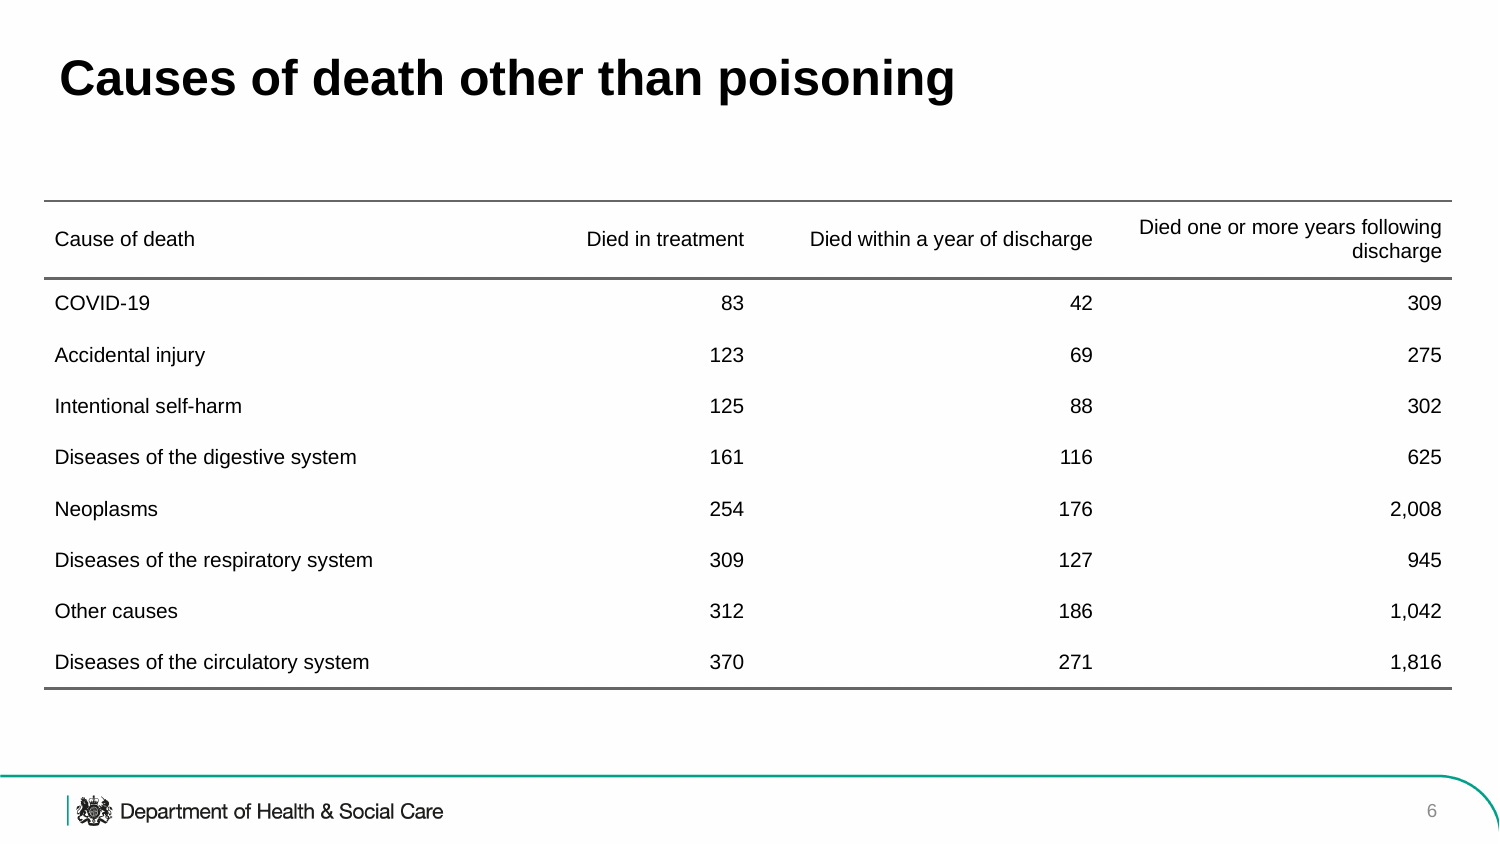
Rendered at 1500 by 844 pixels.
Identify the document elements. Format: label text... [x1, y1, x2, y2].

table_cell 69 [754, 329, 1103, 381]
table_cell Diseases of the circulatory system [44, 637, 405, 687]
table_cell 125 [405, 381, 754, 432]
table_cell 271 [754, 637, 1103, 687]
table_header Died one or more years following discharge [1103, 202, 1452, 277]
table_cell 309 [405, 534, 754, 586]
table_cell Intentional self-harm [44, 381, 405, 432]
table_cell 275 [1103, 329, 1452, 381]
table_cell Diseases of the digestive system [44, 432, 405, 483]
table_cell Diseases of the respiratory system [44, 534, 405, 586]
table_cell 312 [405, 586, 754, 637]
table_cell 254 [405, 483, 754, 534]
table_header Cause of death [44, 202, 405, 277]
table_header Died within a year of discharge [754, 202, 1103, 277]
table_cell 302 [1103, 381, 1452, 432]
table_cell 176 [754, 483, 1103, 534]
title Causes of death other than poisoning [44, 44, 1453, 149]
table_cell 945 [1103, 534, 1452, 586]
table_cell 1,042 [1103, 586, 1452, 637]
picture [0, 0, 1499, 844]
table_cell 42 [754, 280, 1103, 329]
table_cell 2,008 [1103, 483, 1452, 534]
table_cell 625 [1103, 432, 1452, 483]
table_cell 123 [405, 329, 754, 381]
table_cell COVID-19 [44, 280, 405, 329]
slide_number 6 [1358, 782, 1453, 827]
table_cell 127 [754, 534, 1103, 586]
table_cell Other causes [44, 586, 405, 637]
table_cell Neoplasms [44, 483, 405, 534]
table_cell 83 [405, 280, 754, 329]
table_header Died in treatment [405, 202, 754, 277]
table_cell 186 [754, 586, 1103, 637]
table_cell 1,816 [1103, 637, 1452, 687]
table_cell 161 [405, 432, 754, 483]
table_cell 116 [754, 432, 1103, 483]
table_cell Accidental injury [44, 329, 405, 381]
table_cell 88 [754, 381, 1103, 432]
table_cell 309 [1103, 280, 1452, 329]
table_cell 370 [405, 637, 754, 687]
